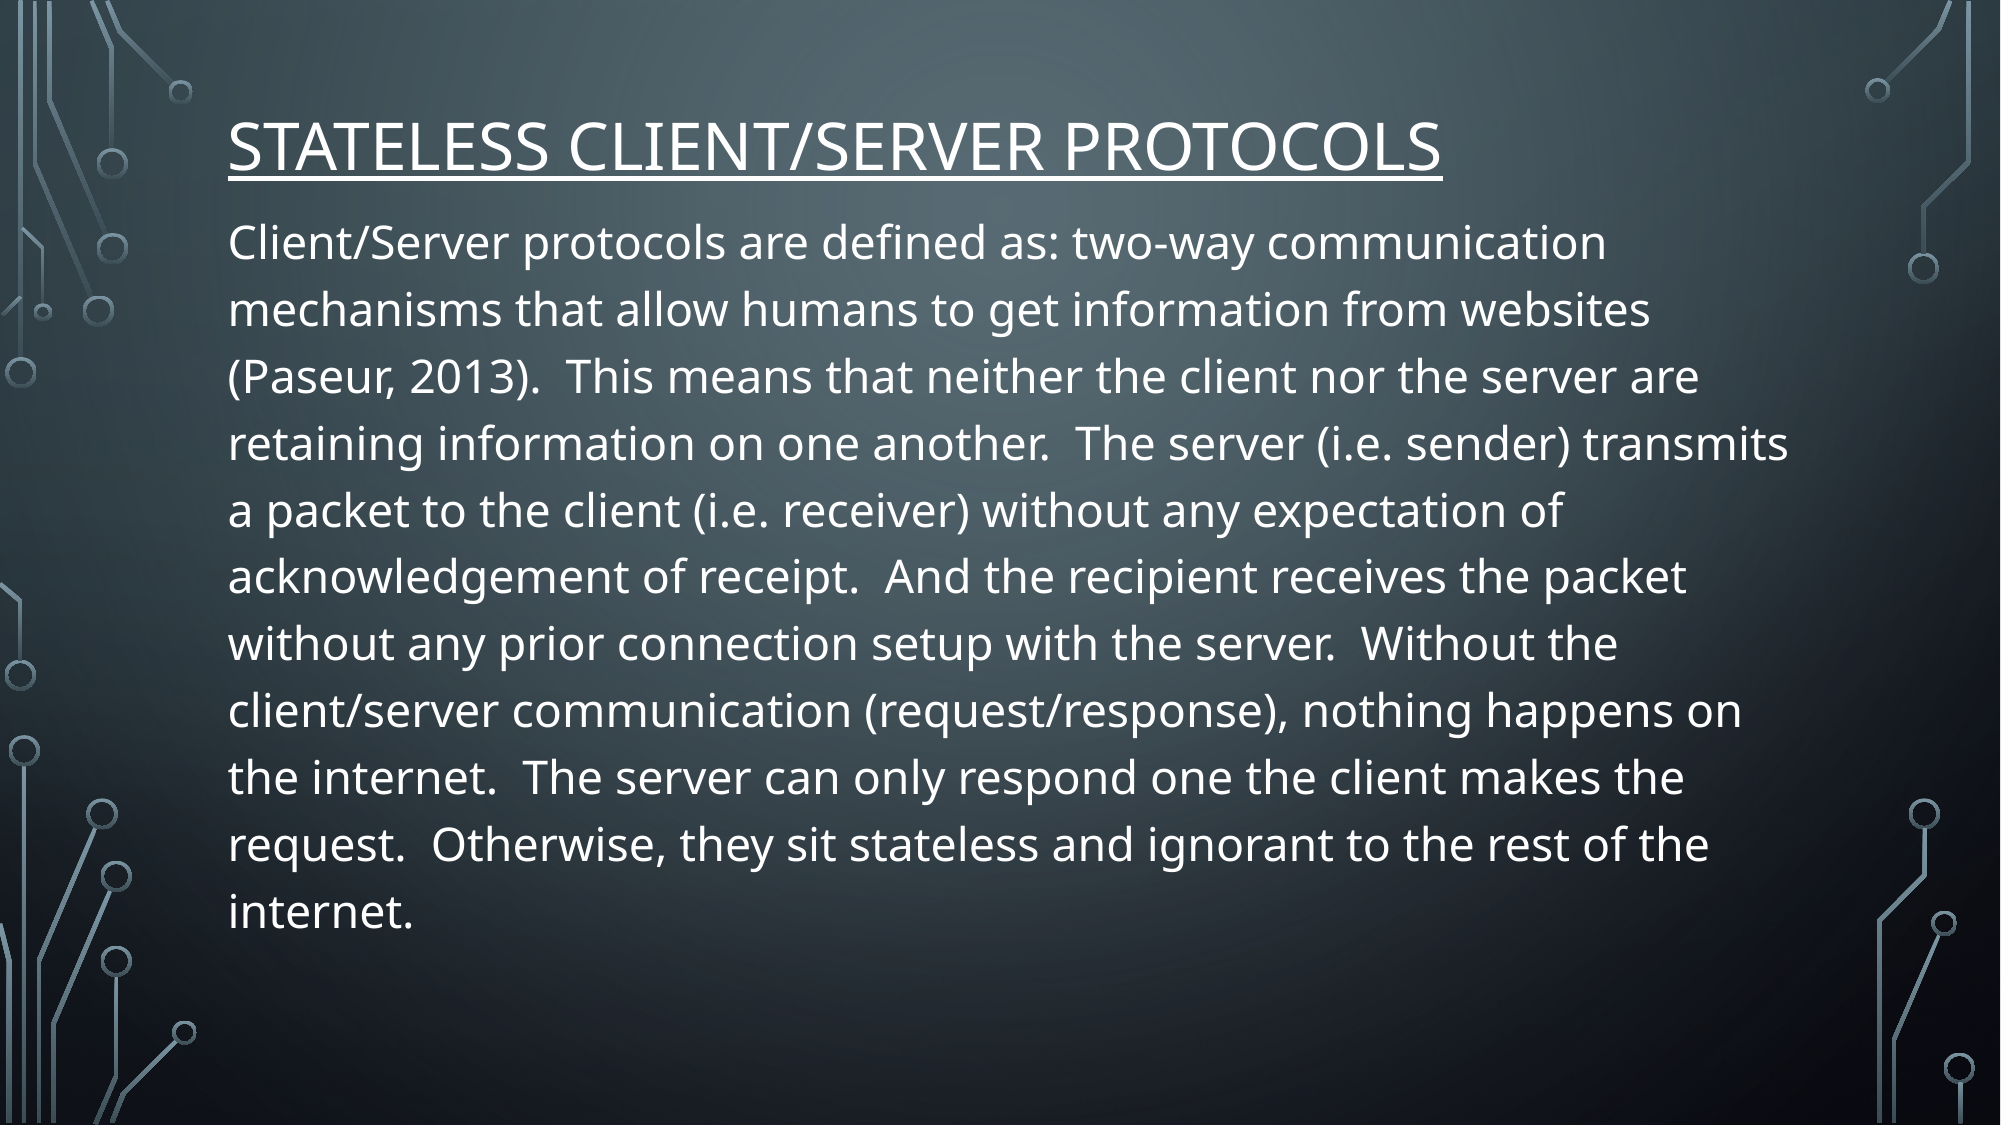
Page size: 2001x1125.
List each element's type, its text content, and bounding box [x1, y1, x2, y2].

list Client/Server protocols are defined as: two-way communication mechanisms that allow humans to get information from websites (Paseur, 2013). This means that neither the client nor the server are retaining information on one another. The server (i.e. sender) transmits a packet to the client (i.e. receiver) without any expectation of acknowledgement of receipt. And the recipient receives the packet without any prior connection setup with the server. Without the client/server communication (request/response), nothing happens on the internet. The server can only respond one the client makes the request. Otherwise, they sit stateless and ignorant to the rest of the internet. [212, 194, 1838, 946]
text_box Stateless client/server protocols [212, 105, 1838, 193]
